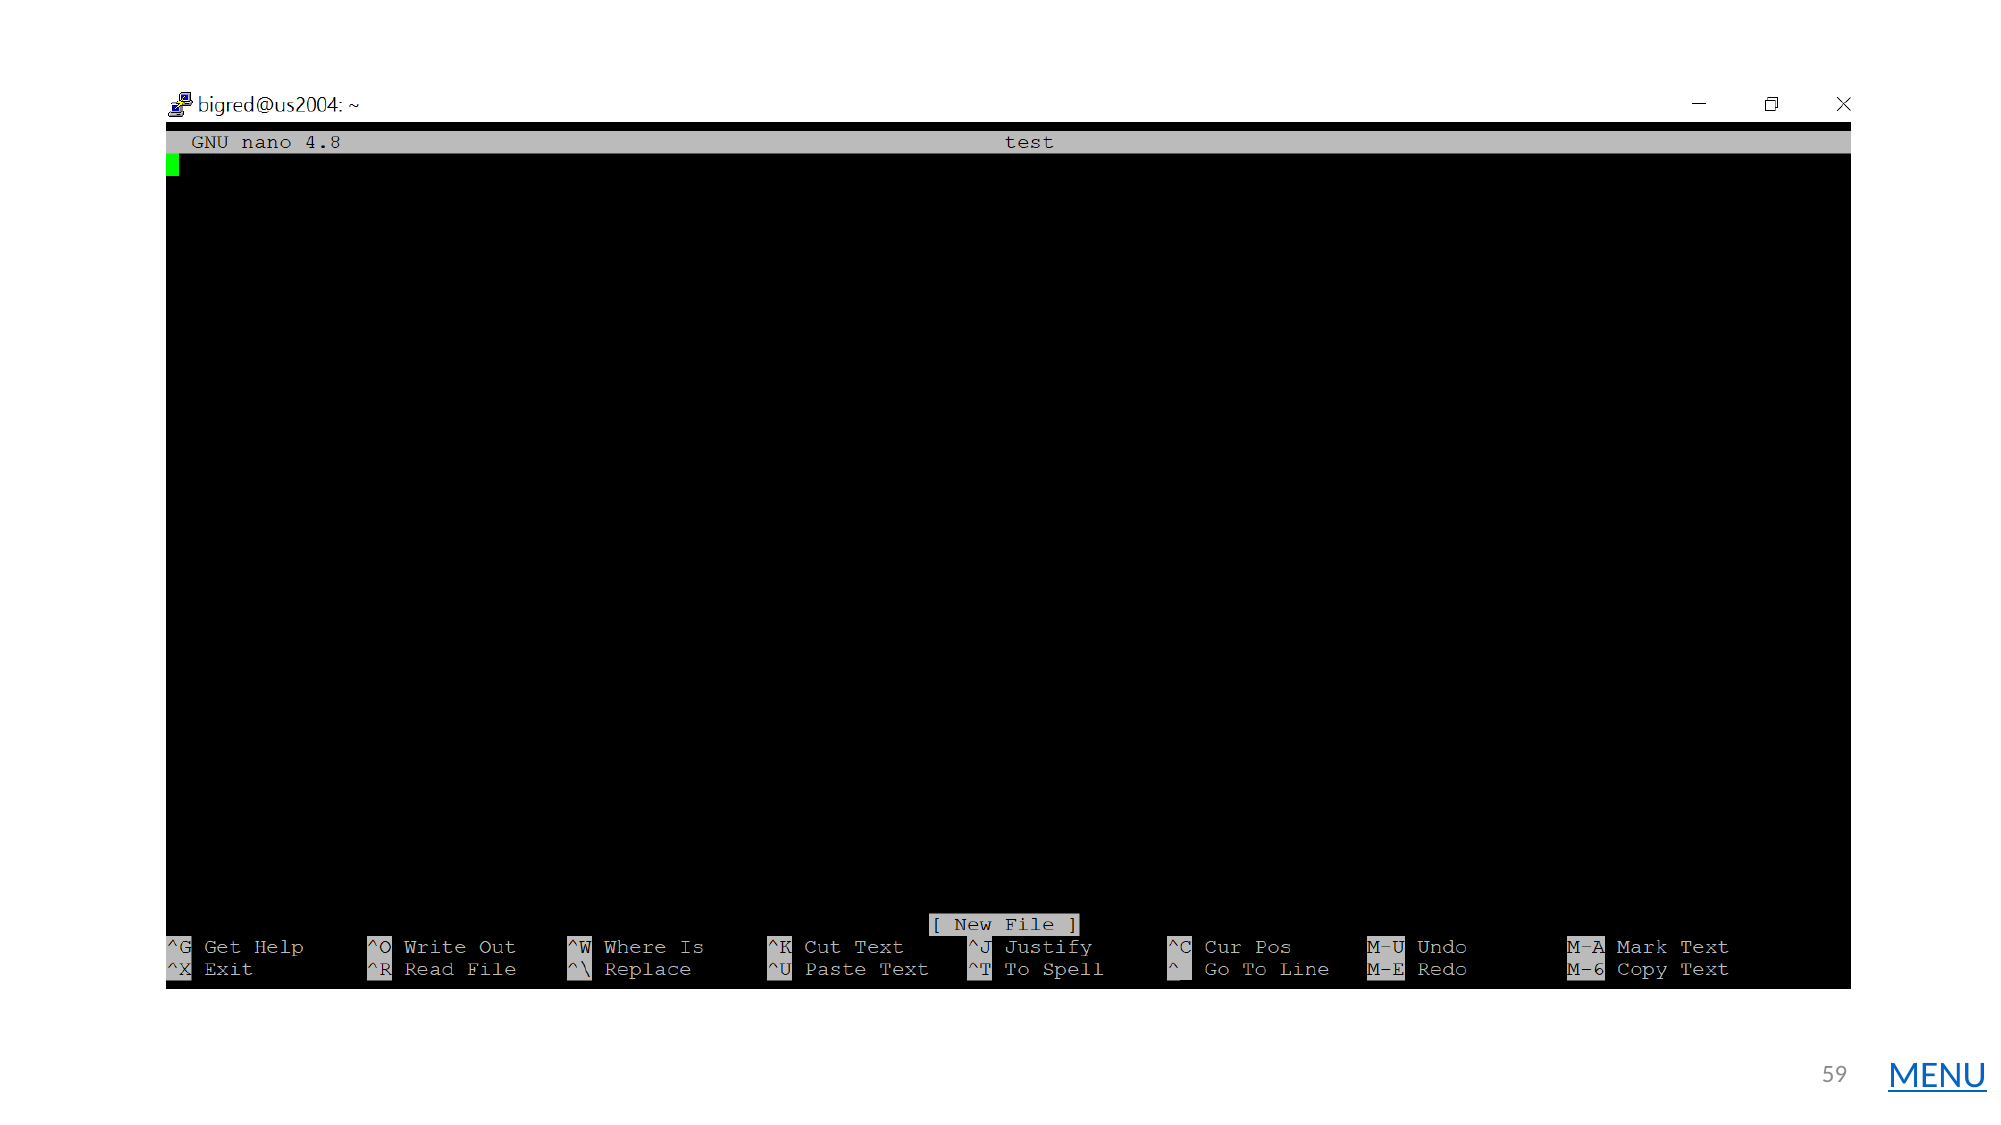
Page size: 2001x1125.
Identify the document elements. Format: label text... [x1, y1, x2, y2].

slide_number 59 [1412, 1042, 1863, 1103]
picture [166, 86, 1851, 989]
